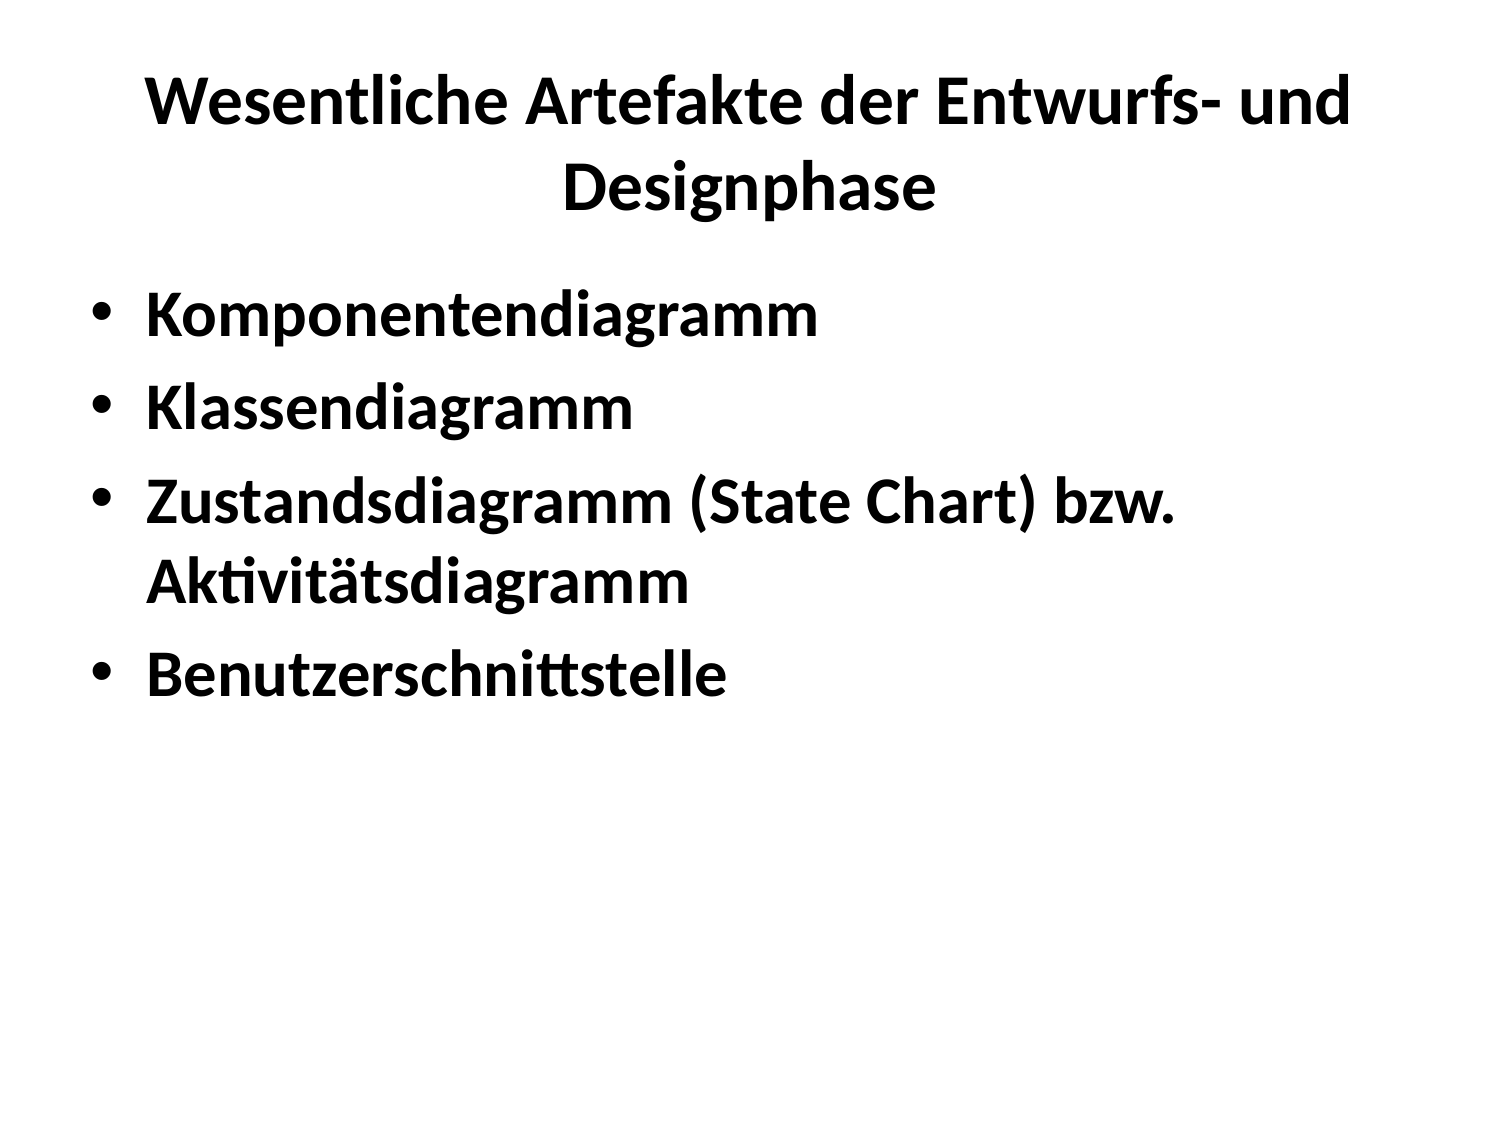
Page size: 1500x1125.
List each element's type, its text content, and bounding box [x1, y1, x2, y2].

list Komponentendiagramm Klassendiagramm Zustandsdiagramm (State Chart) bzw. Aktivitätsdiagramm Benutzerschnittstelle [75, 262, 1425, 1005]
title Wesentliche Artefakte der Entwurfs- und Designphase [75, 45, 1425, 233]
